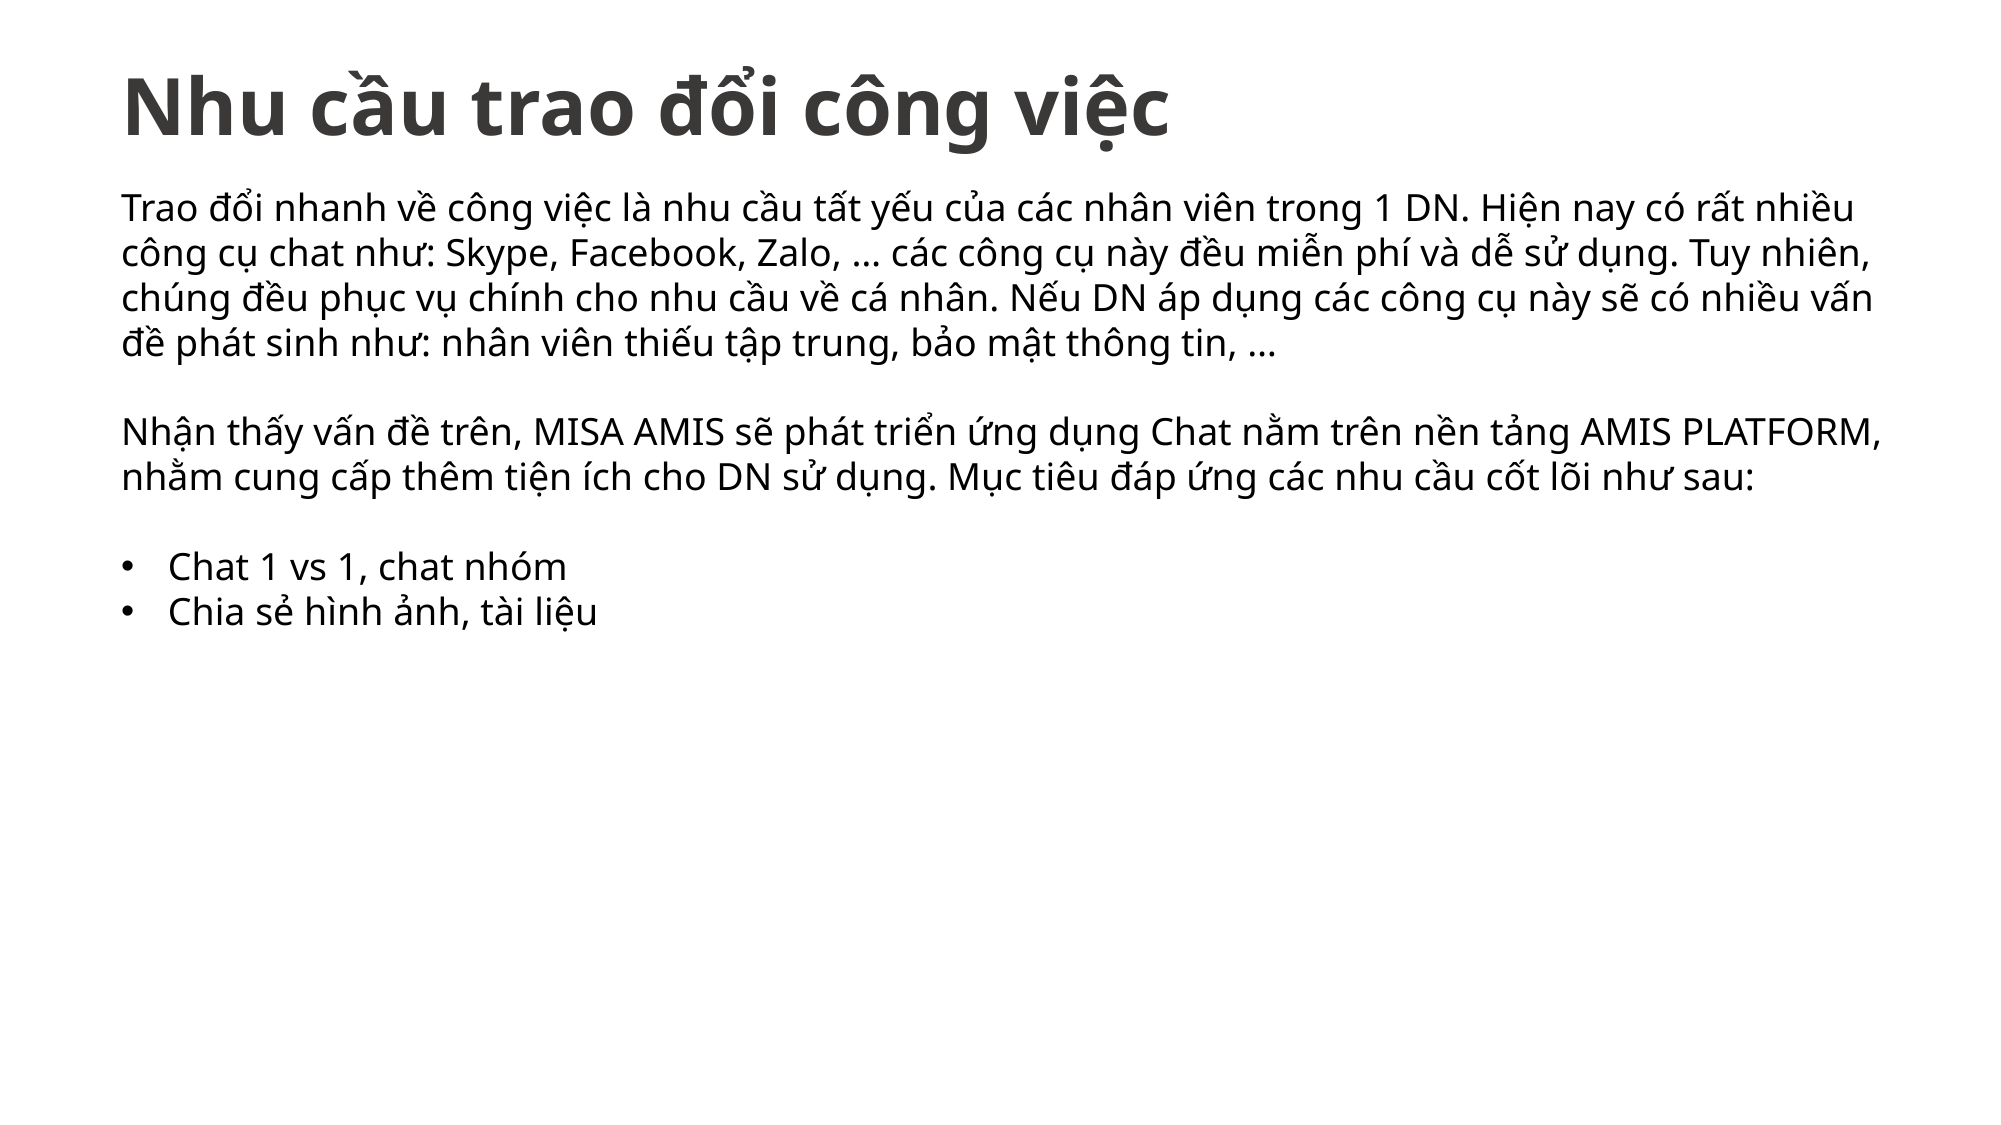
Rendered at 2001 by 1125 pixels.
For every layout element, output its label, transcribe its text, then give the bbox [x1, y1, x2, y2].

text_box Nhu cầu trao đổi công việc [106, 48, 1573, 159]
text_box Trao đổi nhanh về công việc là nhu cầu tất yếu của các nhân viên trong 1 DN. Hiện nay có rất nhiều công cụ chat như: Skype, Facebook, Zalo, … các công cụ này đều miễn phí và dễ sử dụng. Tuy nhiên, chúng đều phục vụ chính cho nhu cầu về cá nhân. Nếu DN áp dụng các công cụ này sẽ có nhiều vấn đề phát sinh như: nhân viên thiếu tập trung, bảo mật thông tin, … [106, 176, 1934, 371]
text_box Nhận thấy vấn đề trên, MISA AMIS sẽ phát triển ứng dụng Chat nằm trên nền tảng AMIS PLATFORM, nhằm cung cấp thêm tiện ích cho DN sử dụng. Mục tiêu đáp ứng các nhu cầu cốt lõi như sau: Chat 1 vs 1, chat nhóm Chia sẻ hình ảnh, tài liệu [106, 400, 1934, 641]
